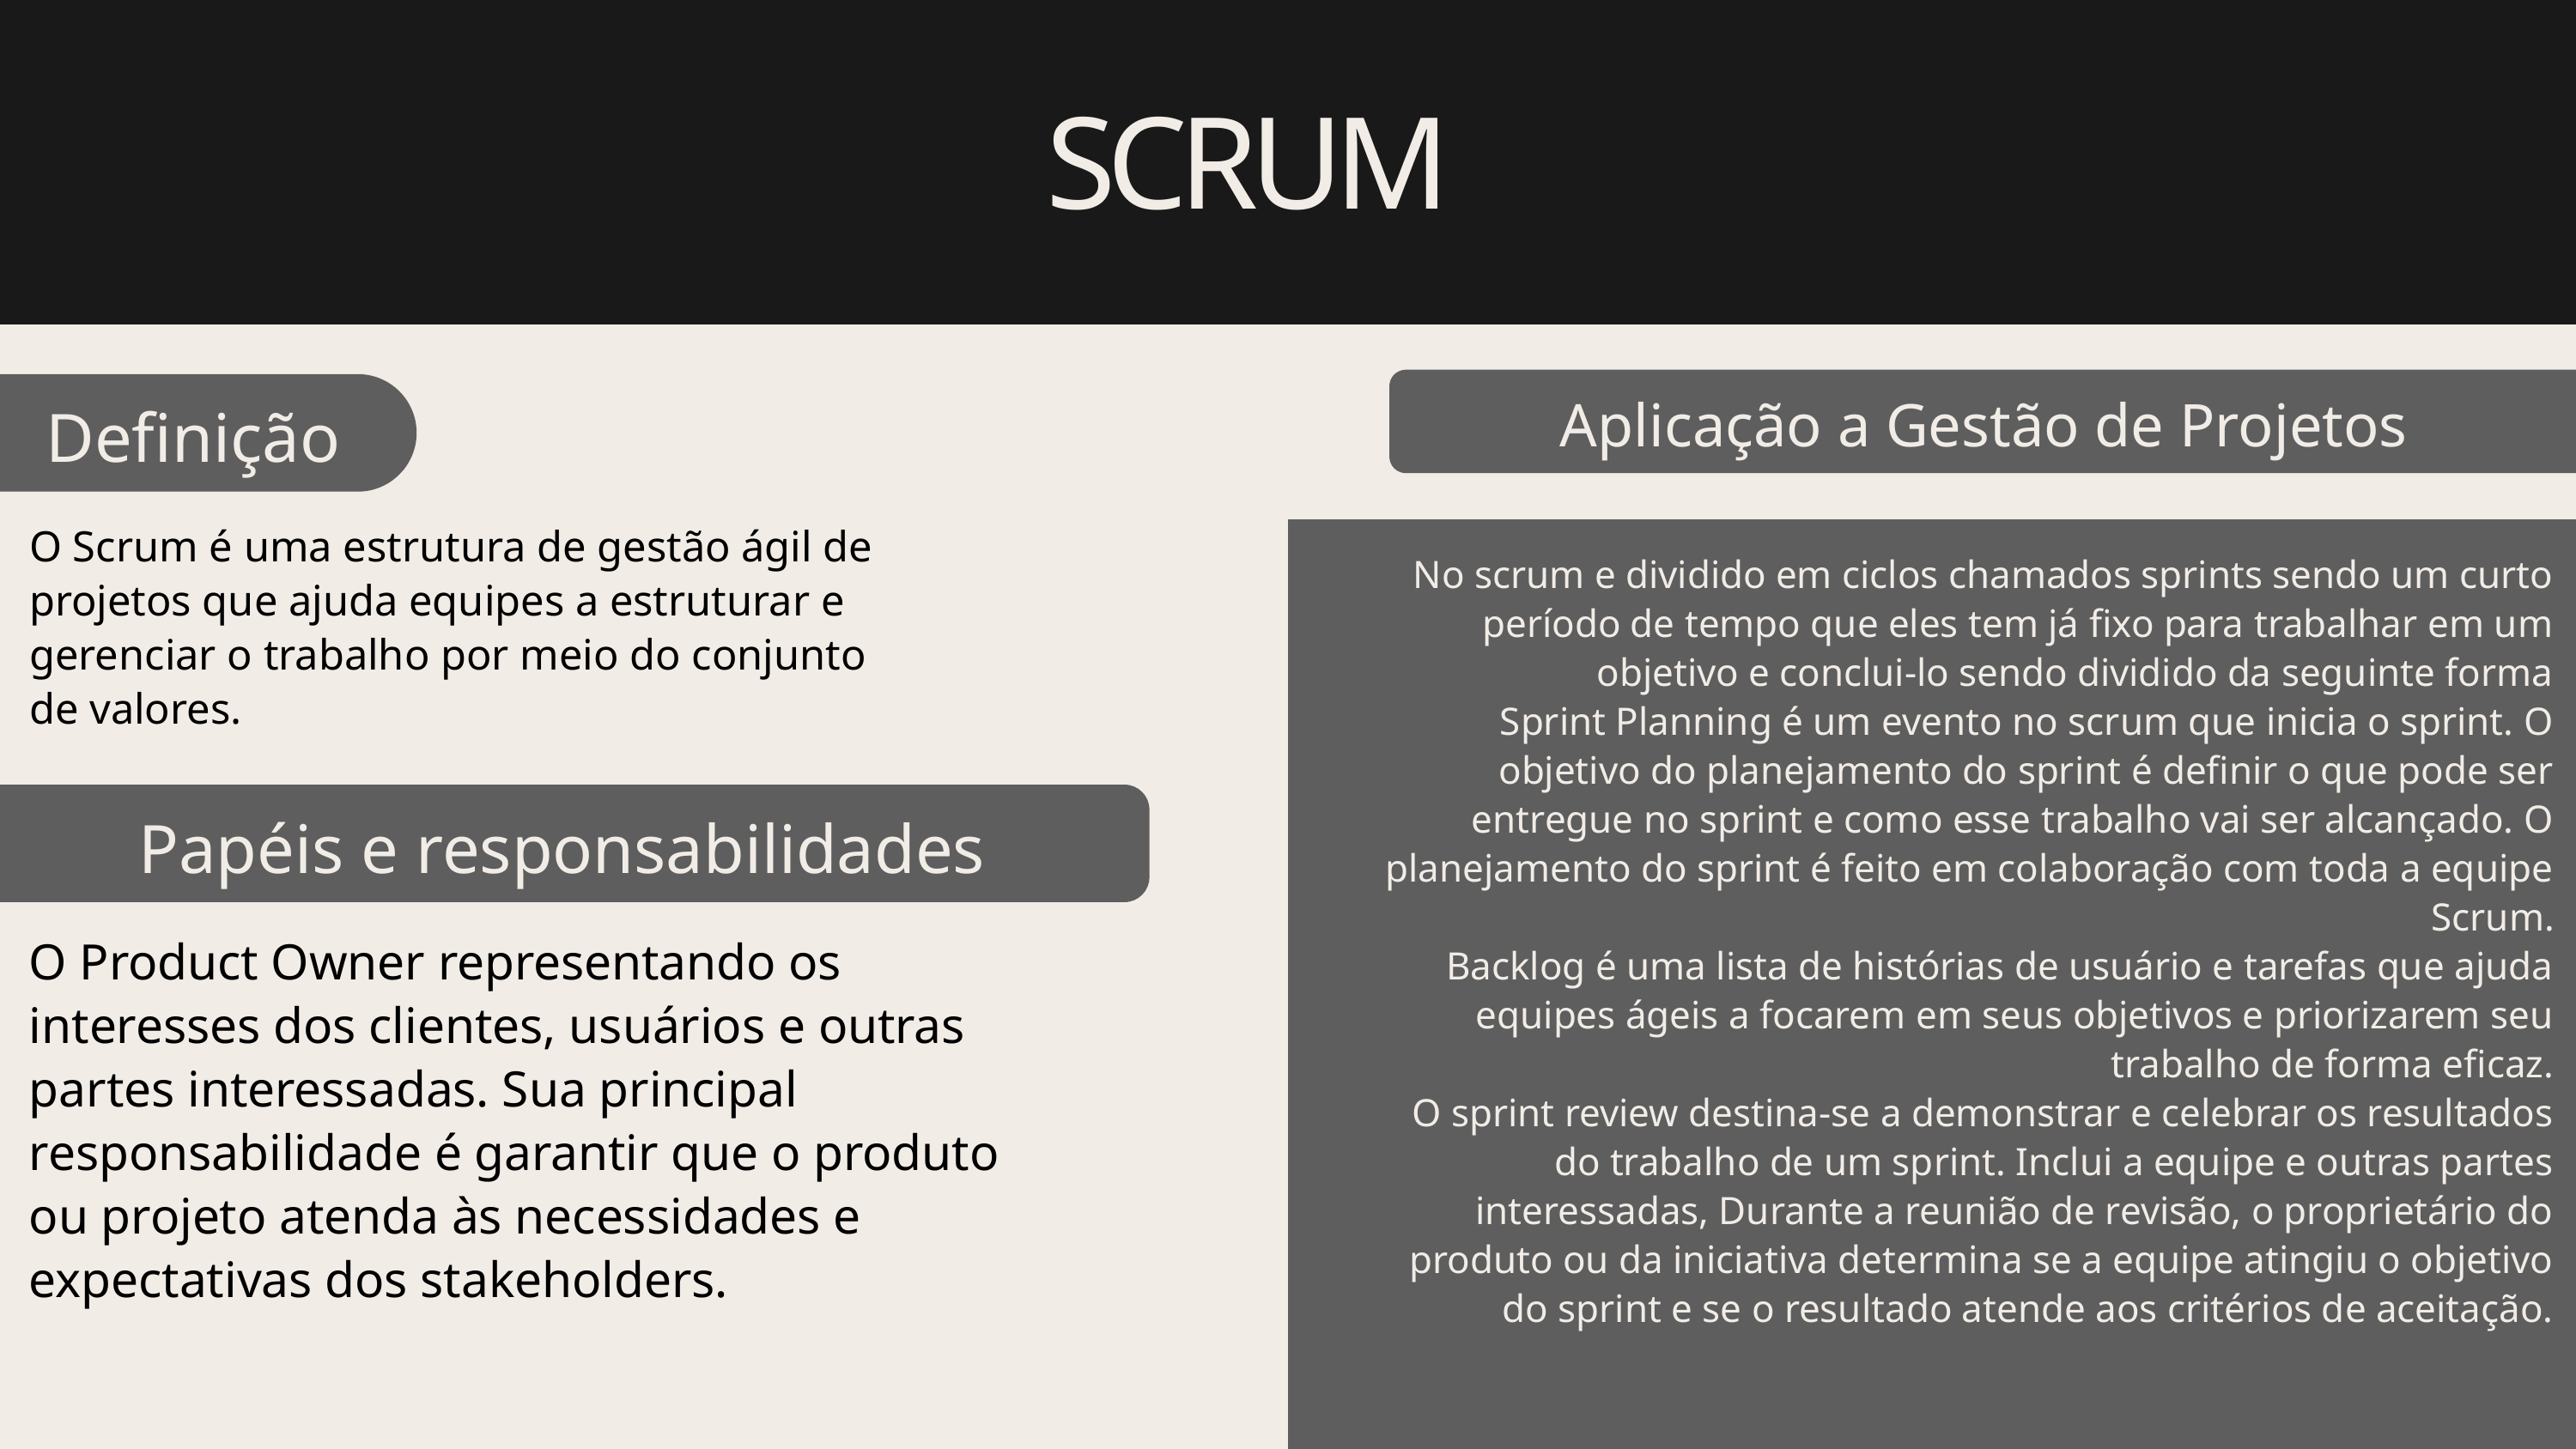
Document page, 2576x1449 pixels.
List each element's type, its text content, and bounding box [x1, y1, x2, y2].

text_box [1287, 519, 2576, 1449]
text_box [0, 784, 1150, 903]
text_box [0, 373, 417, 492]
text_box SCRUM [1005, 126, 1492, 235]
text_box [1388, 369, 2576, 474]
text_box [0, 324, 2576, 1449]
